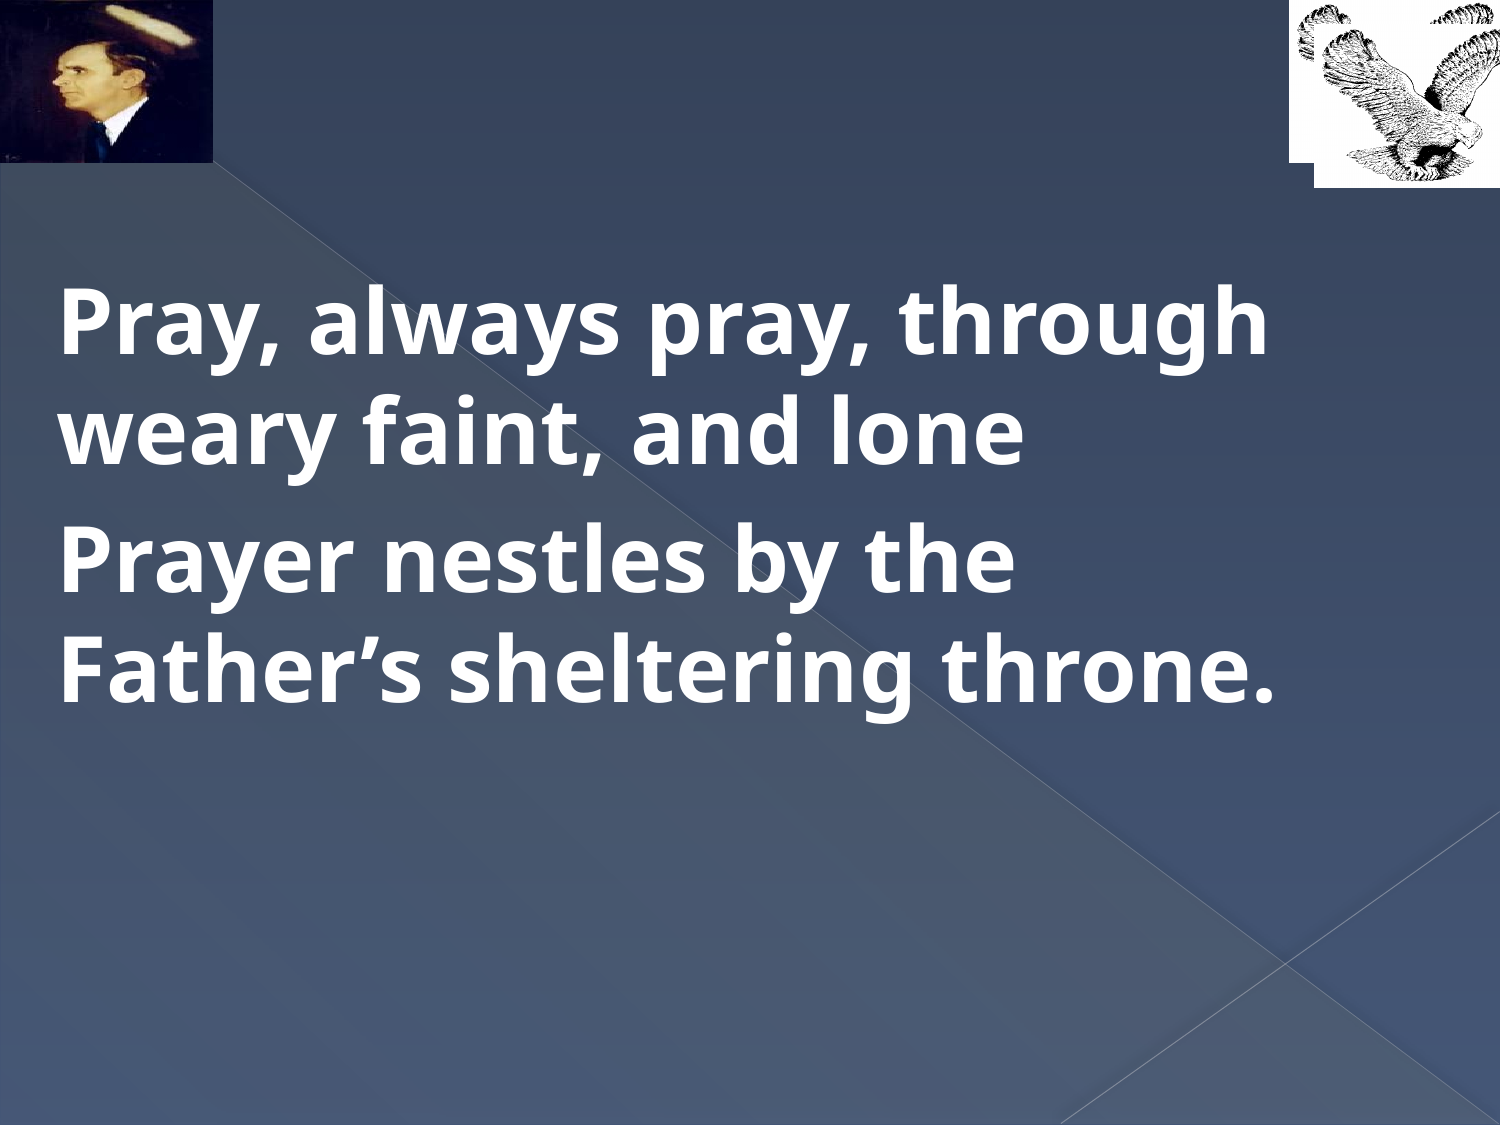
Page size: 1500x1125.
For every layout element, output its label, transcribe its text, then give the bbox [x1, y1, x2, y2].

list Pray, always pray, through weary faint, and lone Prayer nestles by the Father’s sheltering throne. [41, 255, 1392, 998]
picture [1288, 0, 1500, 188]
picture [0, 0, 213, 163]
